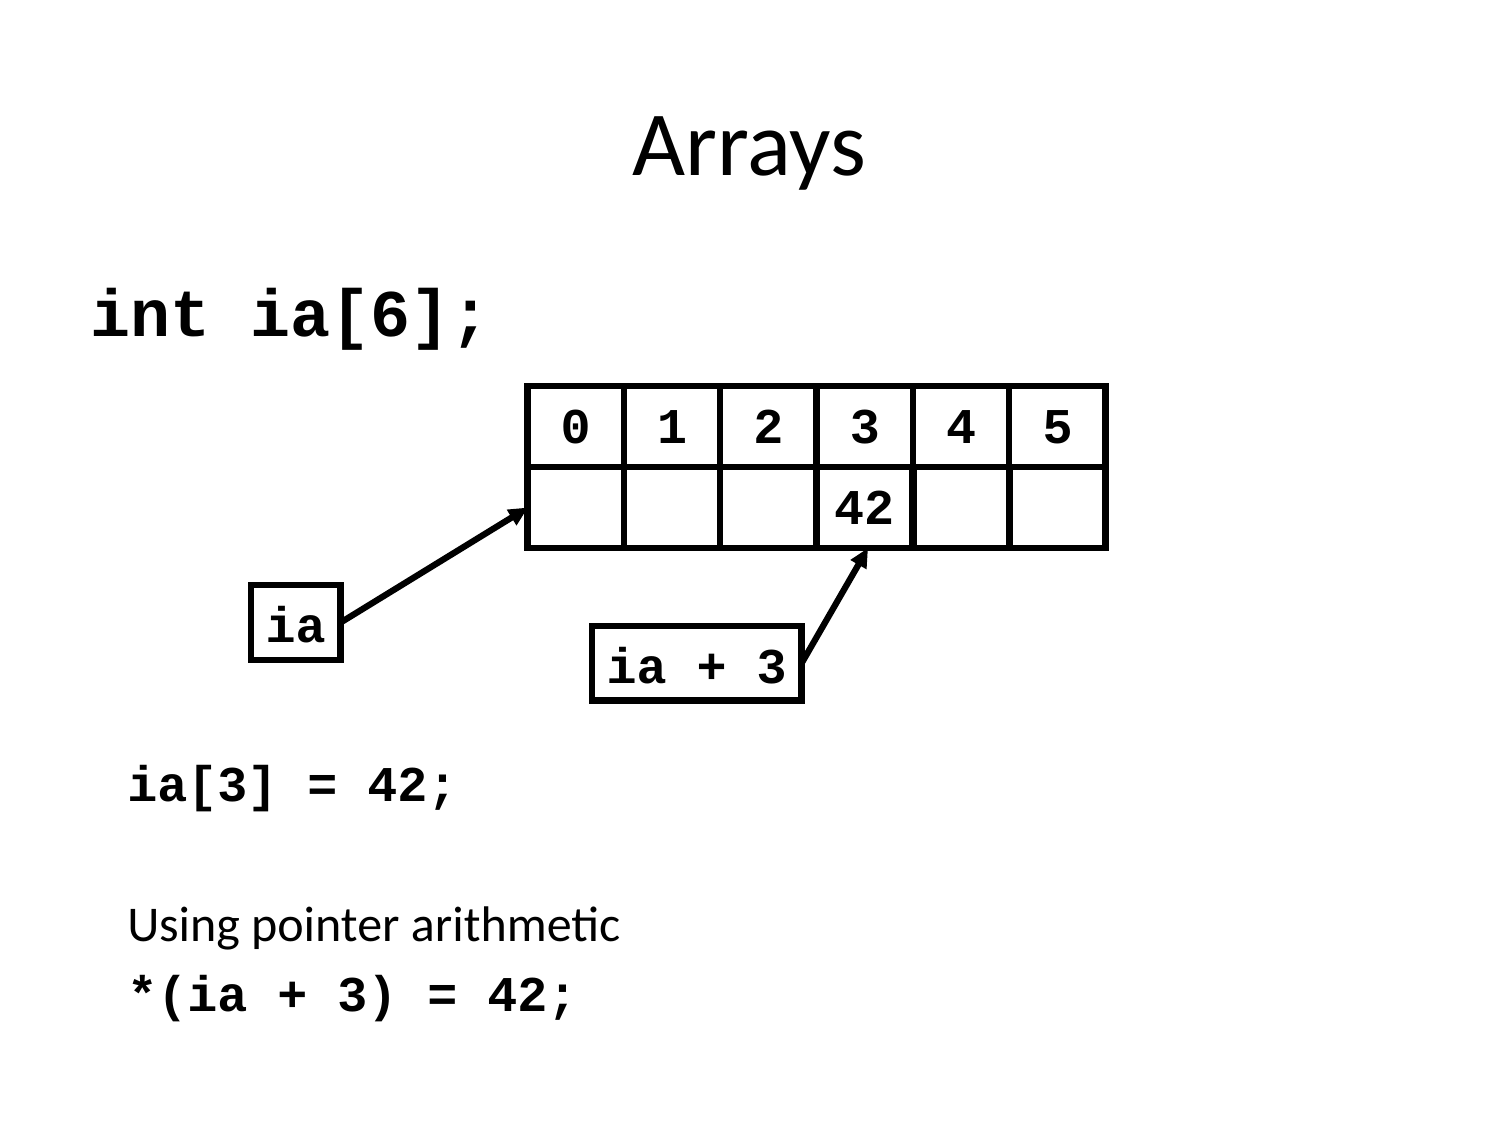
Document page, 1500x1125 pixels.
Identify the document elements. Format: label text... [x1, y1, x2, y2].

text_box 5 [1009, 385, 1106, 467]
text_box [913, 467, 1009, 549]
text_box 3 [816, 385, 912, 467]
text_box ia[3] = 42; Using pointer arithmetic *(ia + 3) = 42; [112, 744, 1388, 1038]
text_box 42 [815, 467, 913, 549]
text_box ia + 3 [591, 625, 802, 701]
text_box 4 [912, 385, 1009, 467]
text_box [720, 467, 815, 549]
text_box ia [250, 585, 341, 660]
text_box 2 [720, 385, 816, 467]
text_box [346, 507, 525, 626]
list int ia[6]; [75, 262, 1425, 407]
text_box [802, 548, 869, 664]
text_box 0 [527, 385, 623, 467]
title Arrays [75, 45, 1425, 233]
text_box [1009, 467, 1106, 549]
text_box [623, 467, 720, 549]
text_box [527, 467, 623, 549]
text_box 1 [623, 385, 720, 467]
